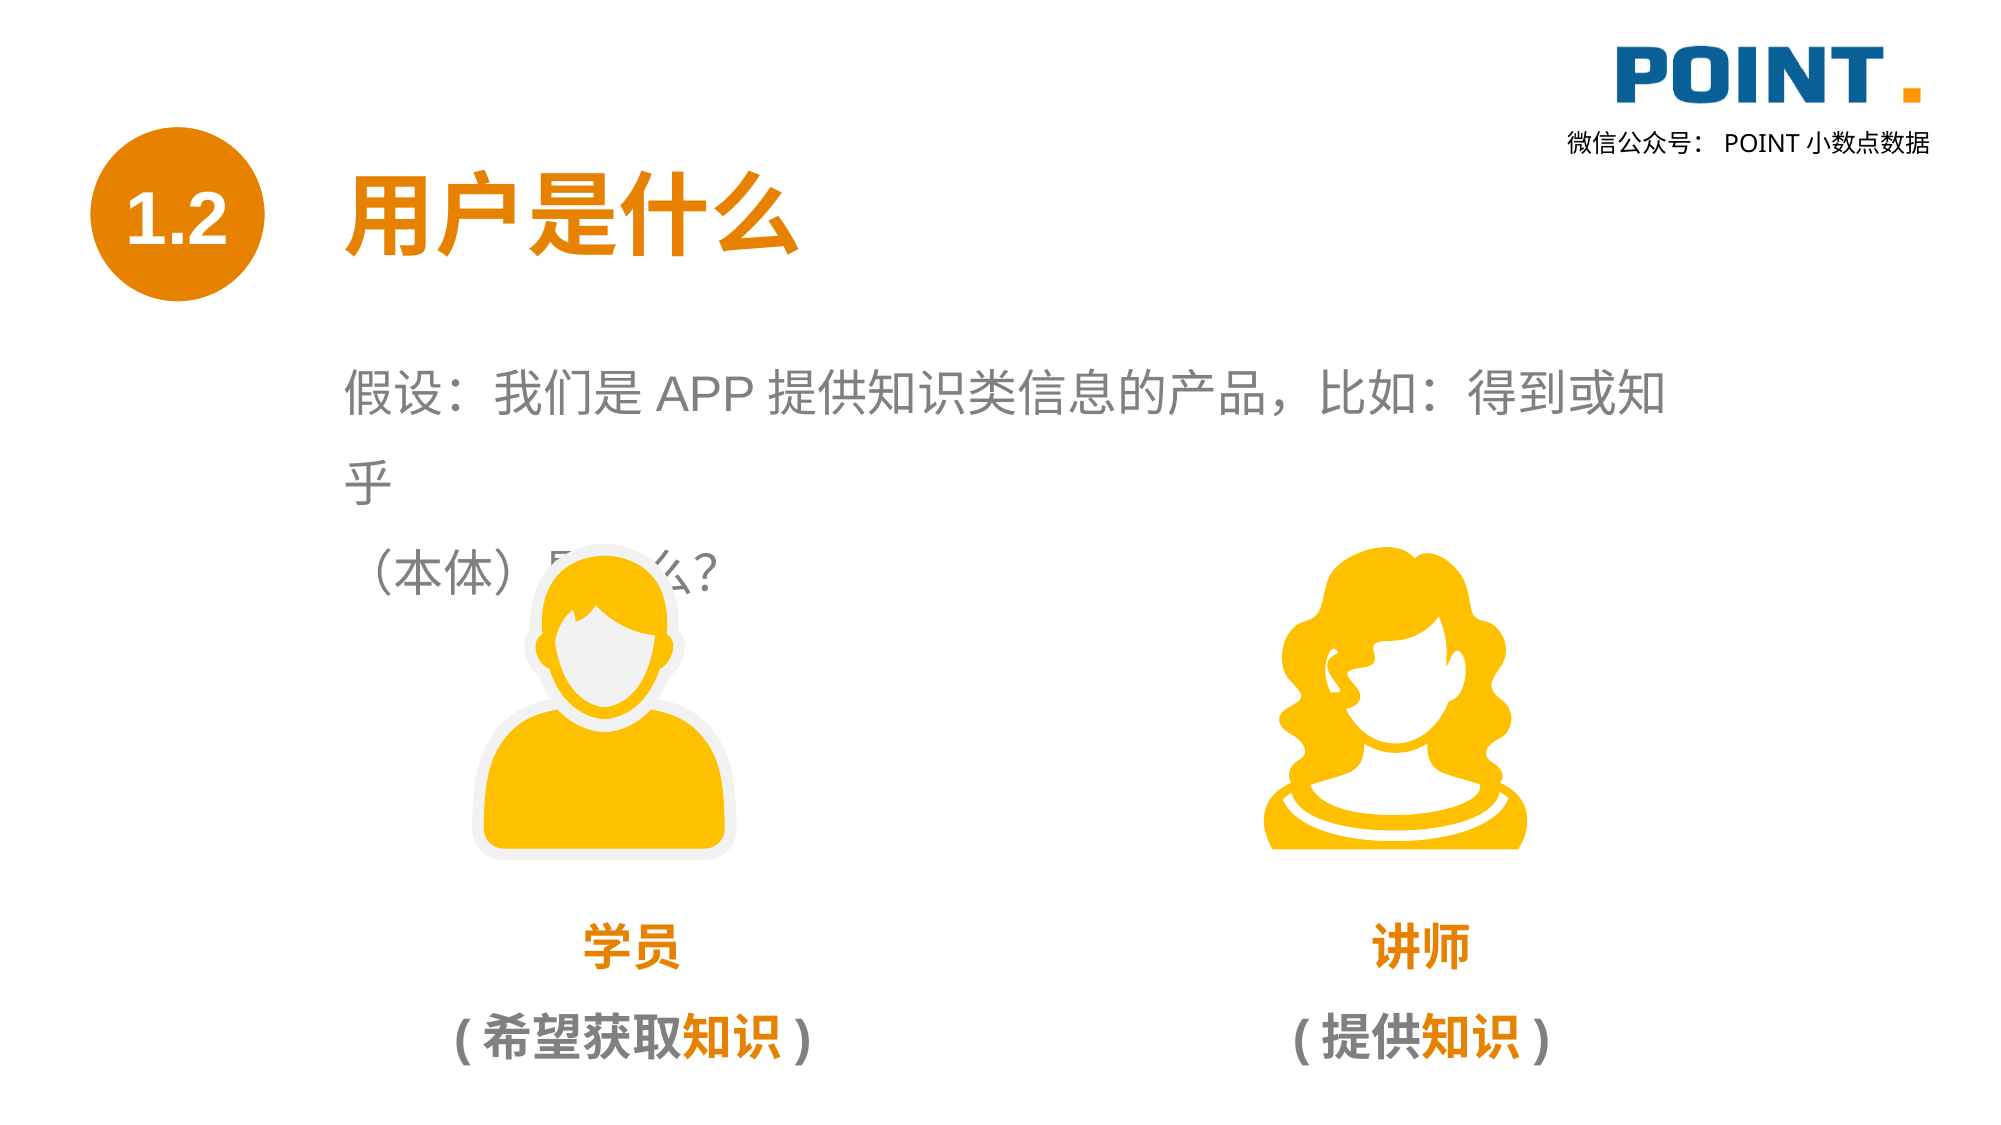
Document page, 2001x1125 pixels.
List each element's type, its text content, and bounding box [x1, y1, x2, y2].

text_box [82, 119, 273, 309]
text_box 1.2 [110, 161, 245, 267]
text_box [1263, 547, 1528, 850]
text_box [471, 543, 737, 861]
text_box 讲师 (提供知识) [1234, 877, 1609, 1073]
text_box 用户是什么 [328, 161, 1729, 291]
text_box 学员 (希望获取知识) [391, 877, 874, 1073]
text_box 假设：我们是APP提供知识类信息的产品，比如：得到或知乎 （本体）是什么？ [328, 324, 1729, 609]
picture [1599, 19, 1931, 132]
